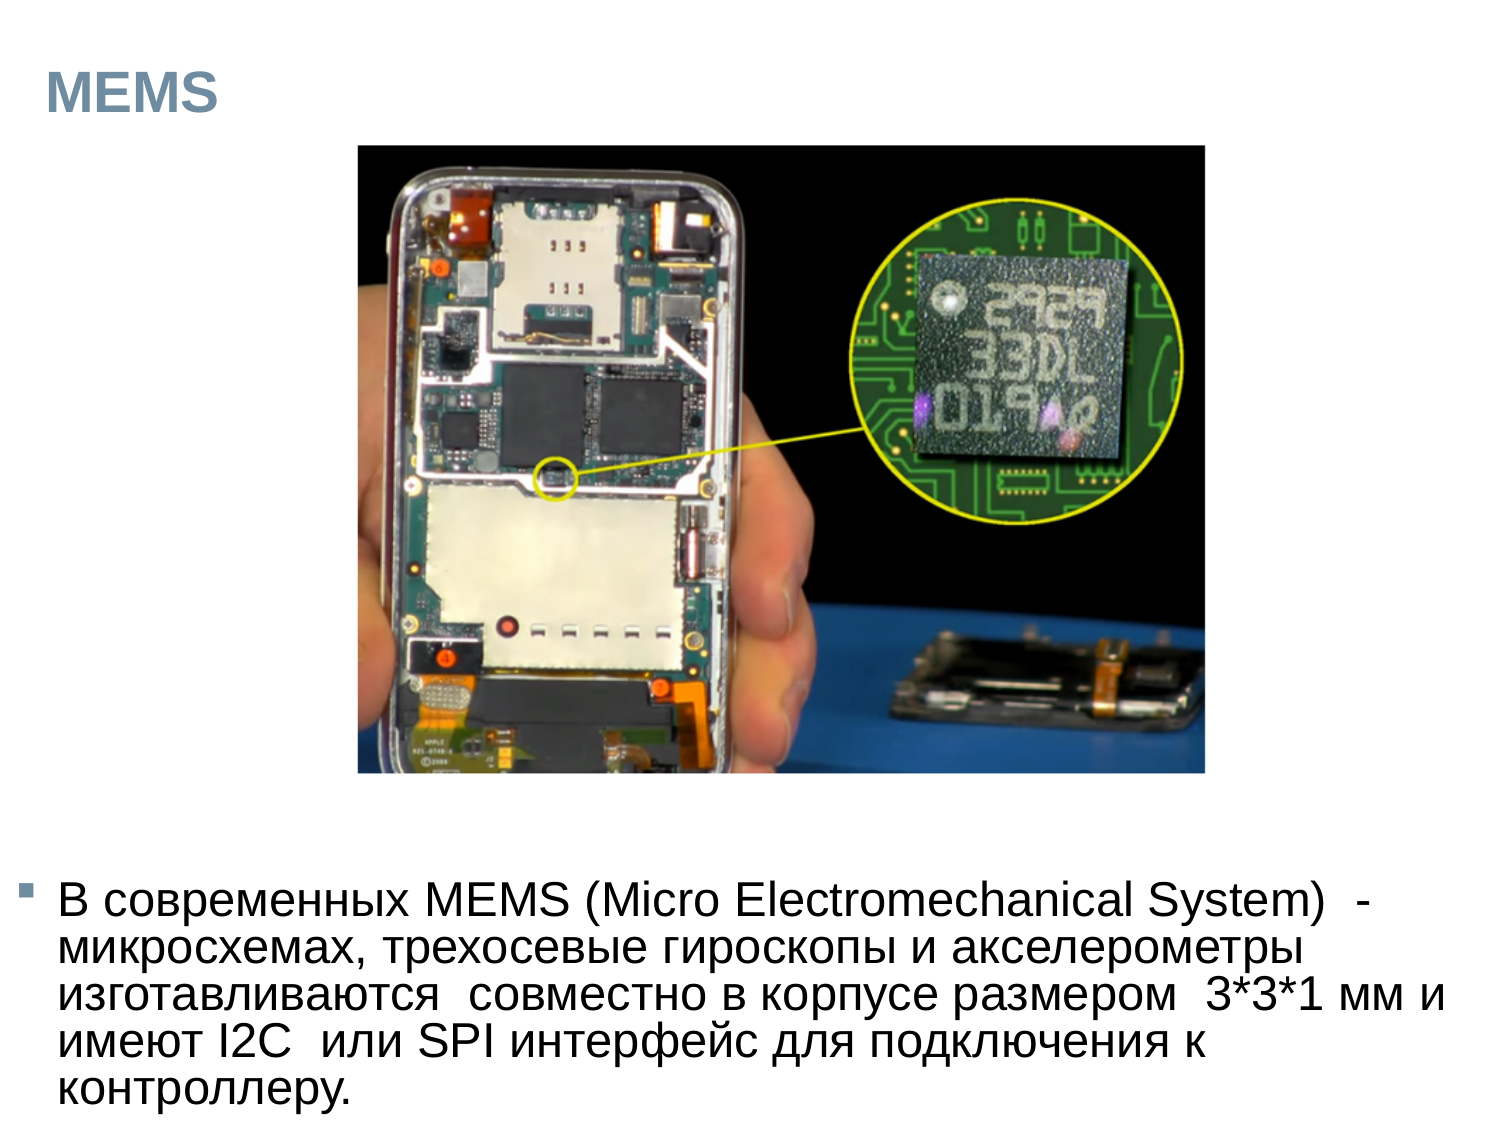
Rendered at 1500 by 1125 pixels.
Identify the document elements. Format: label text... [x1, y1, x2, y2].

list В современных MEMS (Micro Electromechanical System) - микросхемах, трехосевые гироскопы и акселерометры изготавливаются совместно в корпусе размером 3*3*1 мм и имеют I2C или SPI интерфейс для подключения к контроллеру. [0, 140, 1500, 1125]
picture [351, 140, 1226, 786]
title MEMS [0, 46, 1350, 131]
